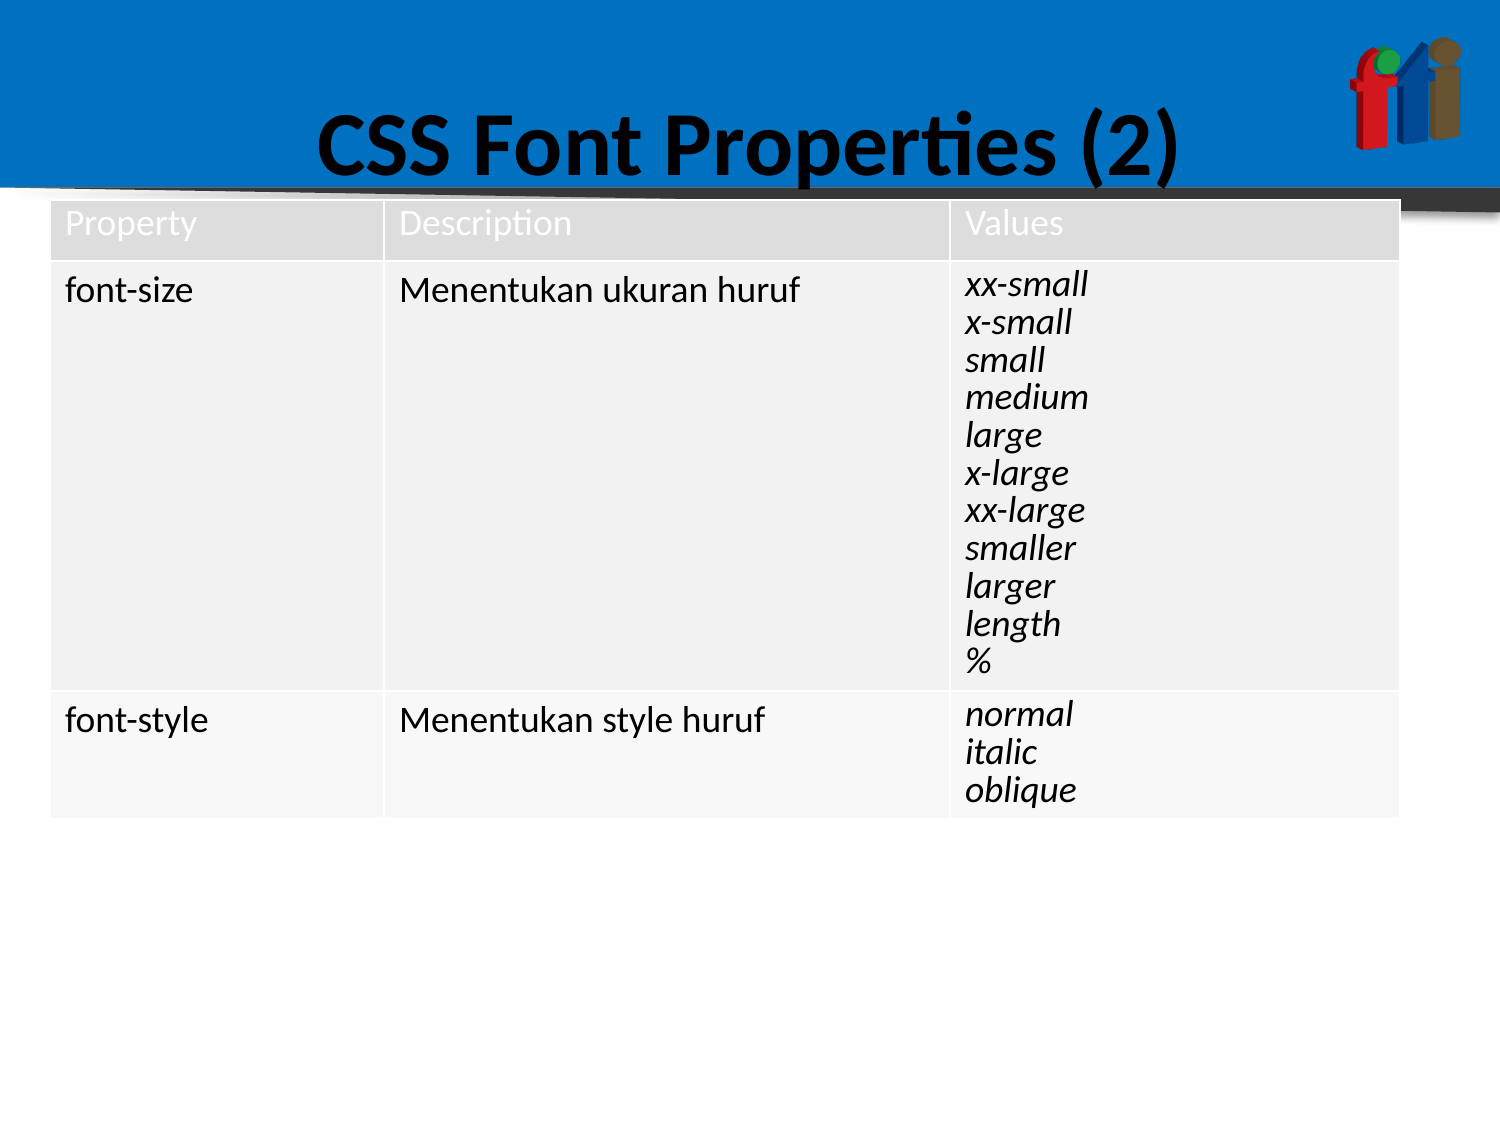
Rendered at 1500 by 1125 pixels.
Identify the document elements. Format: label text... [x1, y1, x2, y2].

table_header Property [51, 201, 383, 260]
table_cell font-style [51, 692, 383, 818]
picture [1350, 37, 1461, 150]
title CSS Font Properties (2) [75, 45, 1425, 233]
table_header Values [951, 201, 1399, 260]
table_cell xx-small x-small small medium large x-large xx-large smaller larger length % [951, 262, 1399, 690]
table_cell font-size [51, 262, 383, 690]
table_cell normal italic oblique [951, 692, 1399, 818]
table_cell Menentukan style huruf [385, 692, 949, 818]
table_cell Menentukan ukuran huruf [385, 262, 949, 690]
table_header Description [385, 201, 949, 260]
